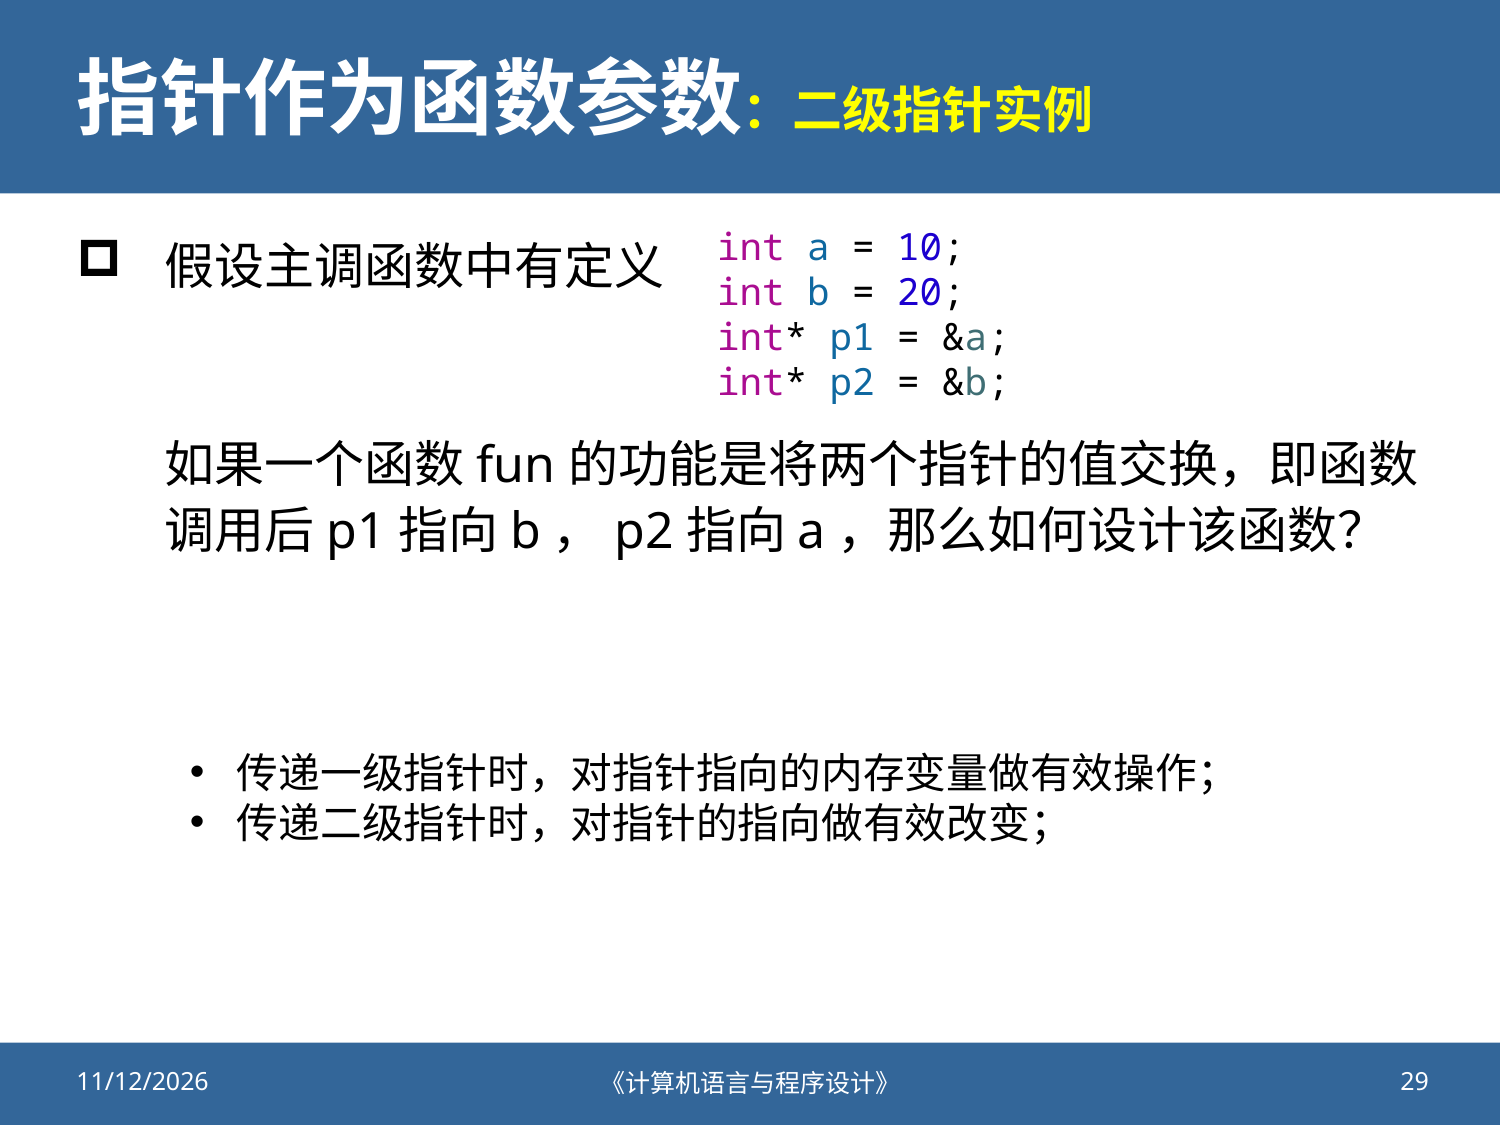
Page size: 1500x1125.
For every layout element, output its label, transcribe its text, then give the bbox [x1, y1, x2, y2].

title 指针作为函数参数：二级指针实例 [61, 27, 1441, 177]
list 假设主调函数中有定义 如果一个函数fun的功能是将两个指针的值交换，即函数调用后p1指向b，p2指向a，那么如何设计该函数？ [61, 221, 1441, 1014]
text_box 传递一级指针时，对指针指向的内存变量做有效操作； 传递二级指针时，对指针的指向做有效改变； [175, 738, 1370, 854]
slide_number 29 [1084, 1052, 1444, 1113]
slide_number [61, 1052, 422, 1113]
text_box int a = 10; int b = 20; int* p1 = &a; int* p2 = &b; [702, 215, 1025, 410]
footer 《计算机语言与程序设计》 [480, 1052, 1021, 1113]
